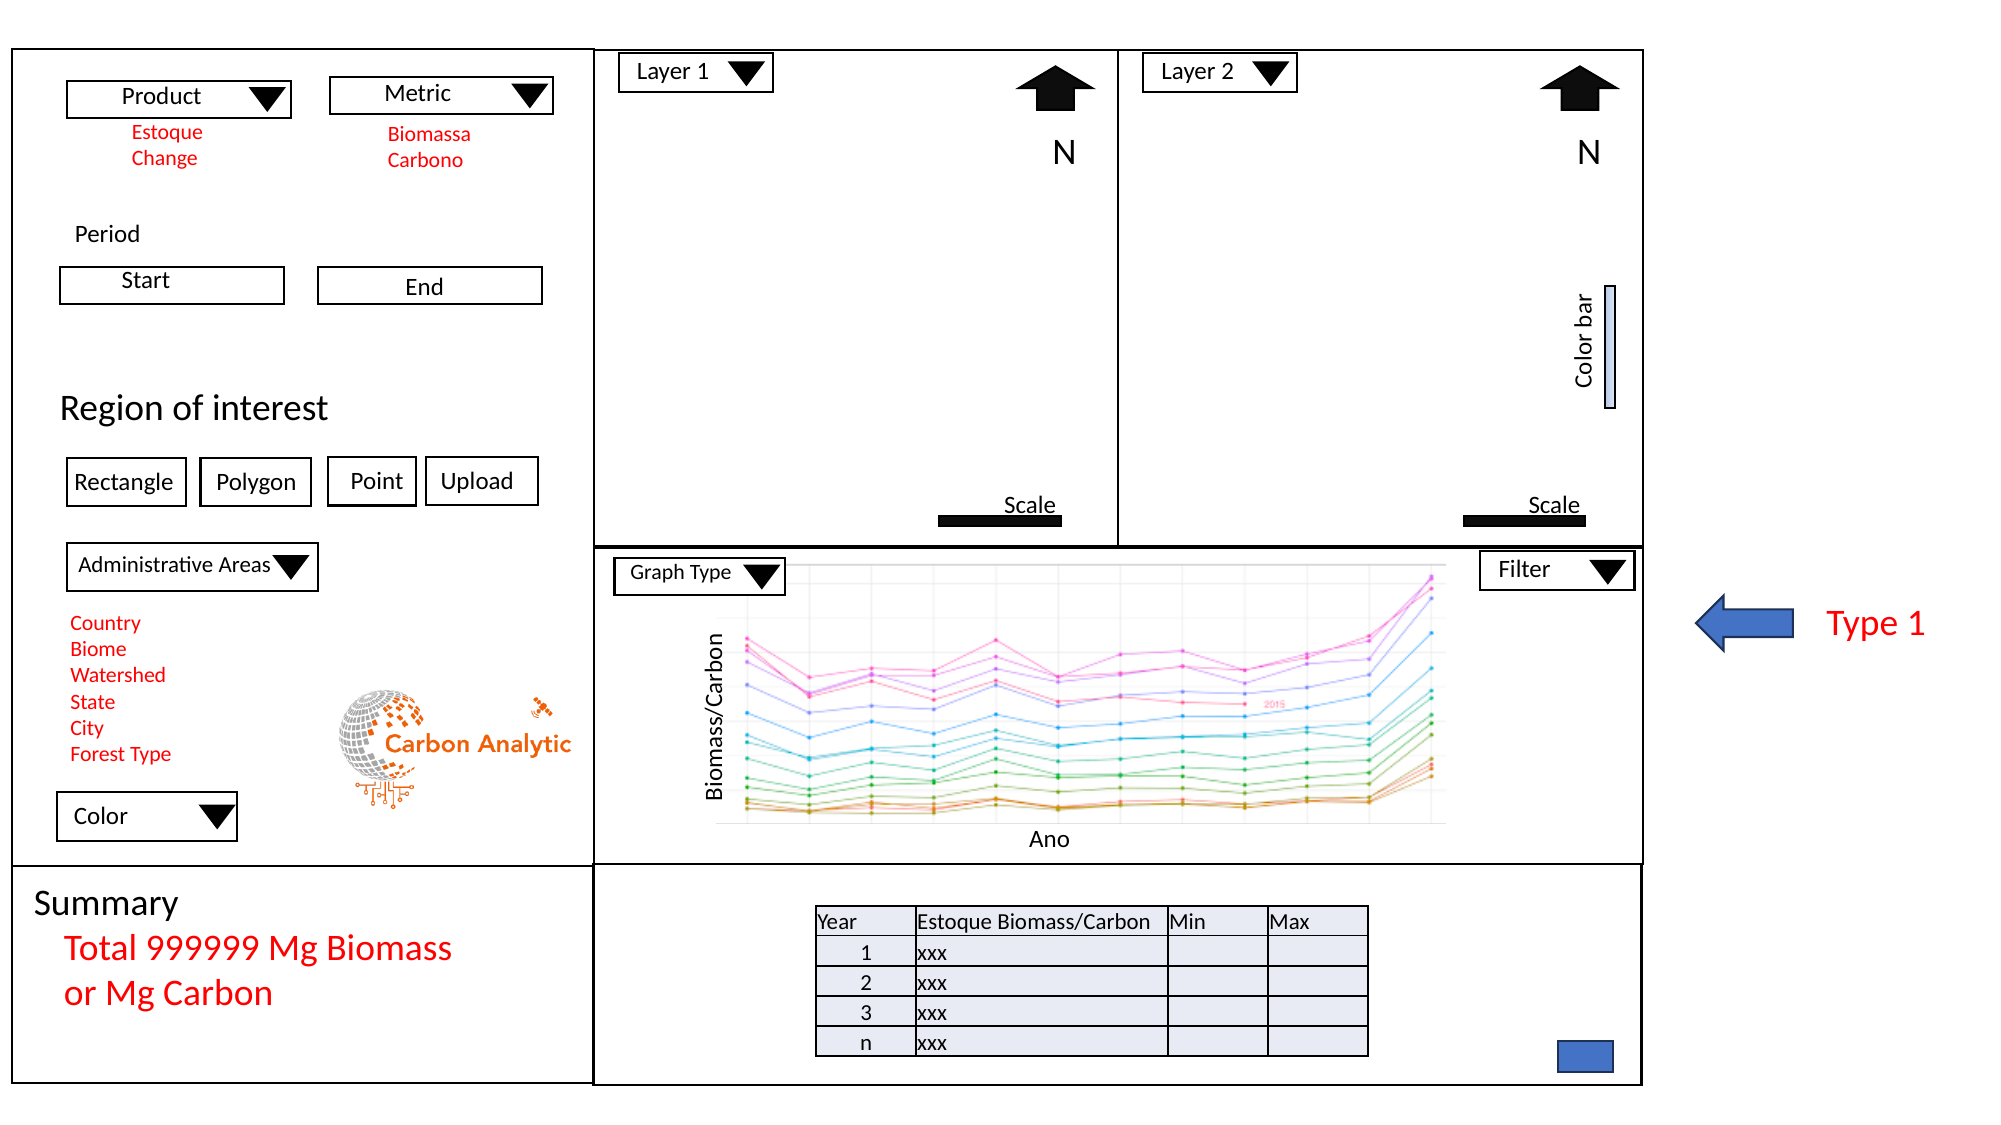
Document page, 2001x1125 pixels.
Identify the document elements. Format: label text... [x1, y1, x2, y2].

text_box [1117, 49, 1644, 547]
text_box Type 1 [1811, 590, 1941, 650]
text_box [11, 48, 595, 865]
text_box [1604, 285, 1616, 409]
text_box Color bar [1559, 279, 1604, 403]
picture [321, 616, 700, 995]
picture [716, 561, 1447, 824]
text_box [11, 865, 592, 1084]
text_box [592, 863, 1643, 1086]
text_box [1557, 1040, 1614, 1073]
text_box [593, 547, 1644, 865]
text_box [593, 49, 1117, 547]
text_box [1694, 593, 1794, 654]
